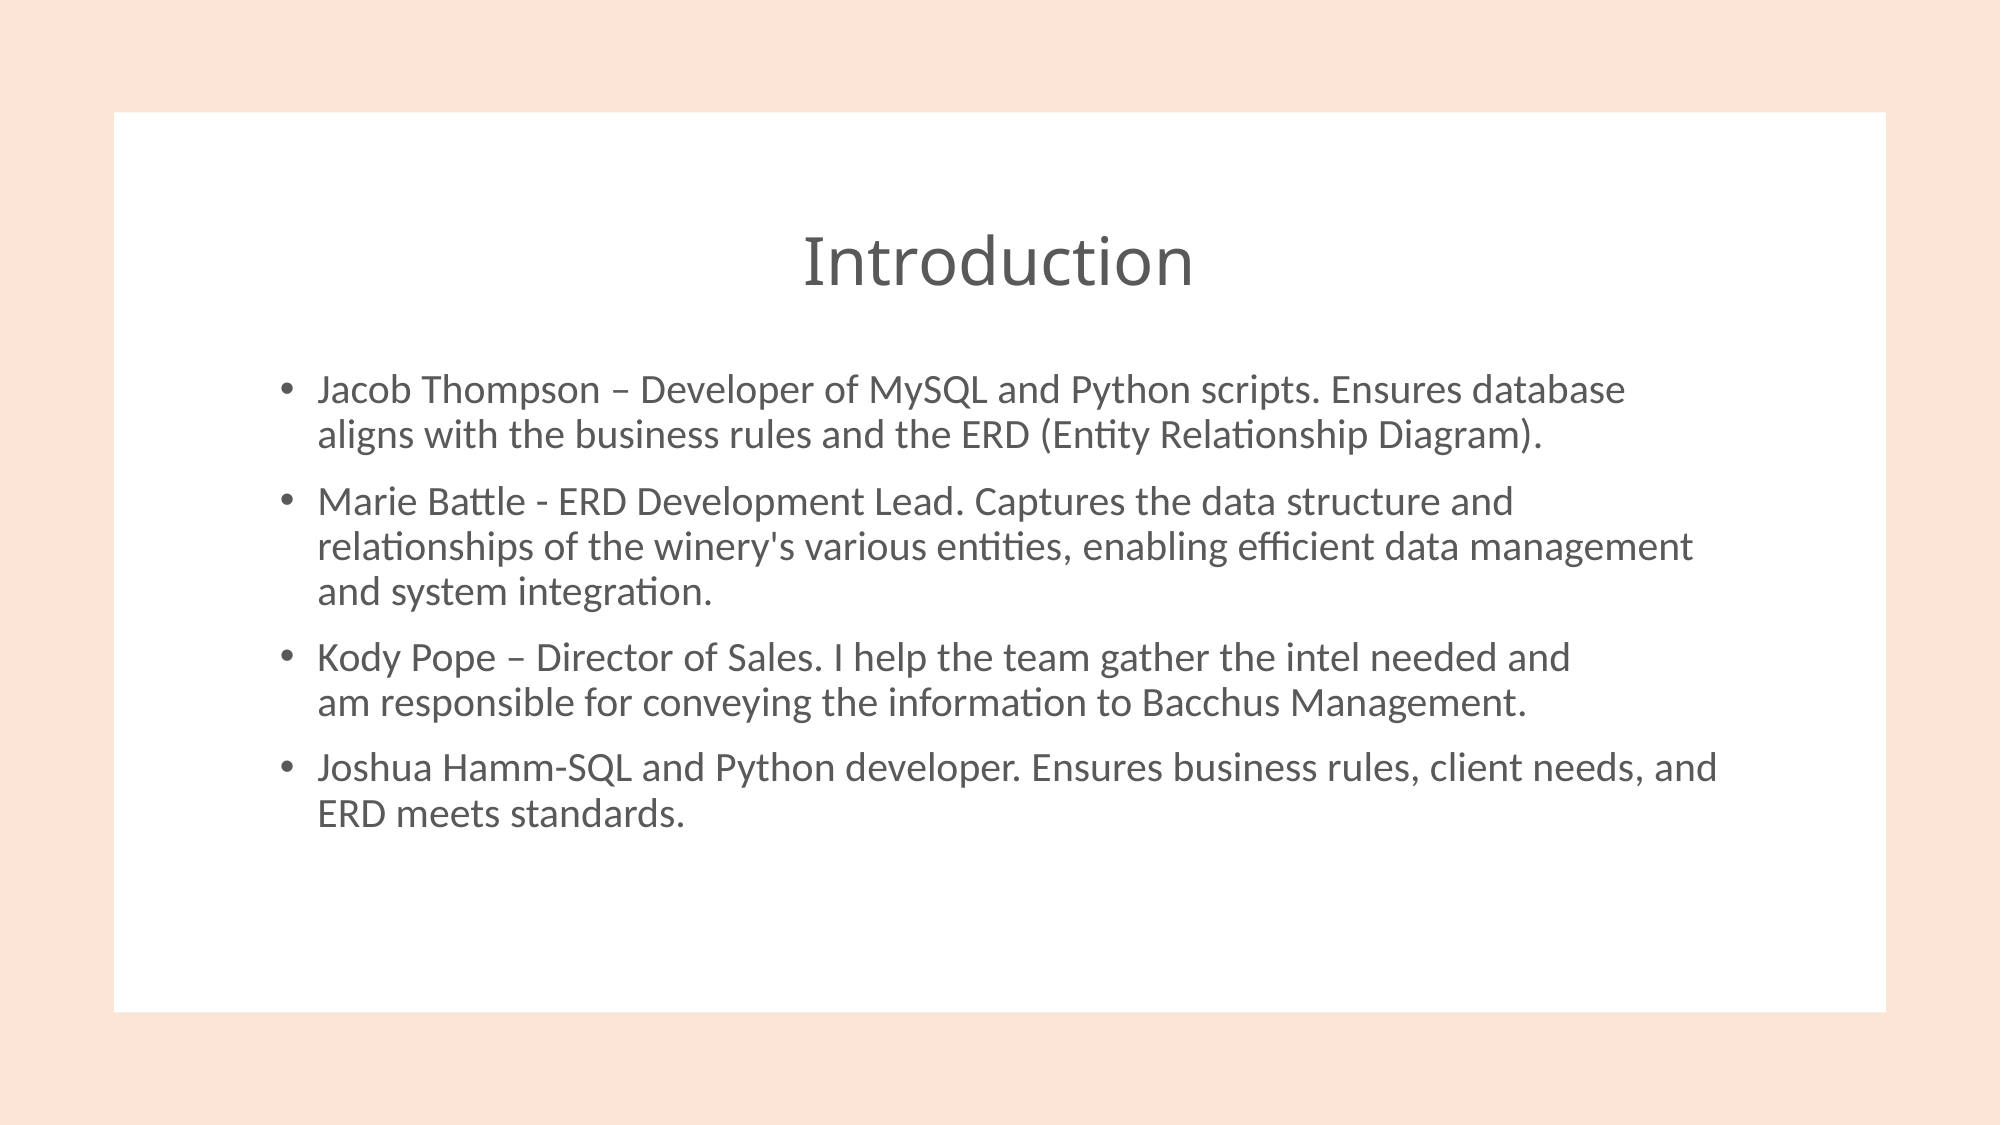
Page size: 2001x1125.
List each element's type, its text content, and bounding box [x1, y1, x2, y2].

text_box [0, 0, 2000, 1125]
title Introduction [265, 162, 1735, 308]
list Jacob Thompson – Developer of MySQL and Python scripts. Ensures database aligns with the business rules and the ERD (Entity Relationship Diagram). Marie Battle - ERD Development Lead. Captures the data structure and relationships of the winery's various entities, enabling efficient data management and system integration. Kody Pope – Director of Sales. I help the team gather the intel needed and am responsible for conveying the information to Bacchus Management. Joshua Hamm-SQL and Python developer. Ensures business rules, client needs, and ERD meets standards. [265, 360, 1735, 919]
text_box [113, 111, 1887, 1013]
